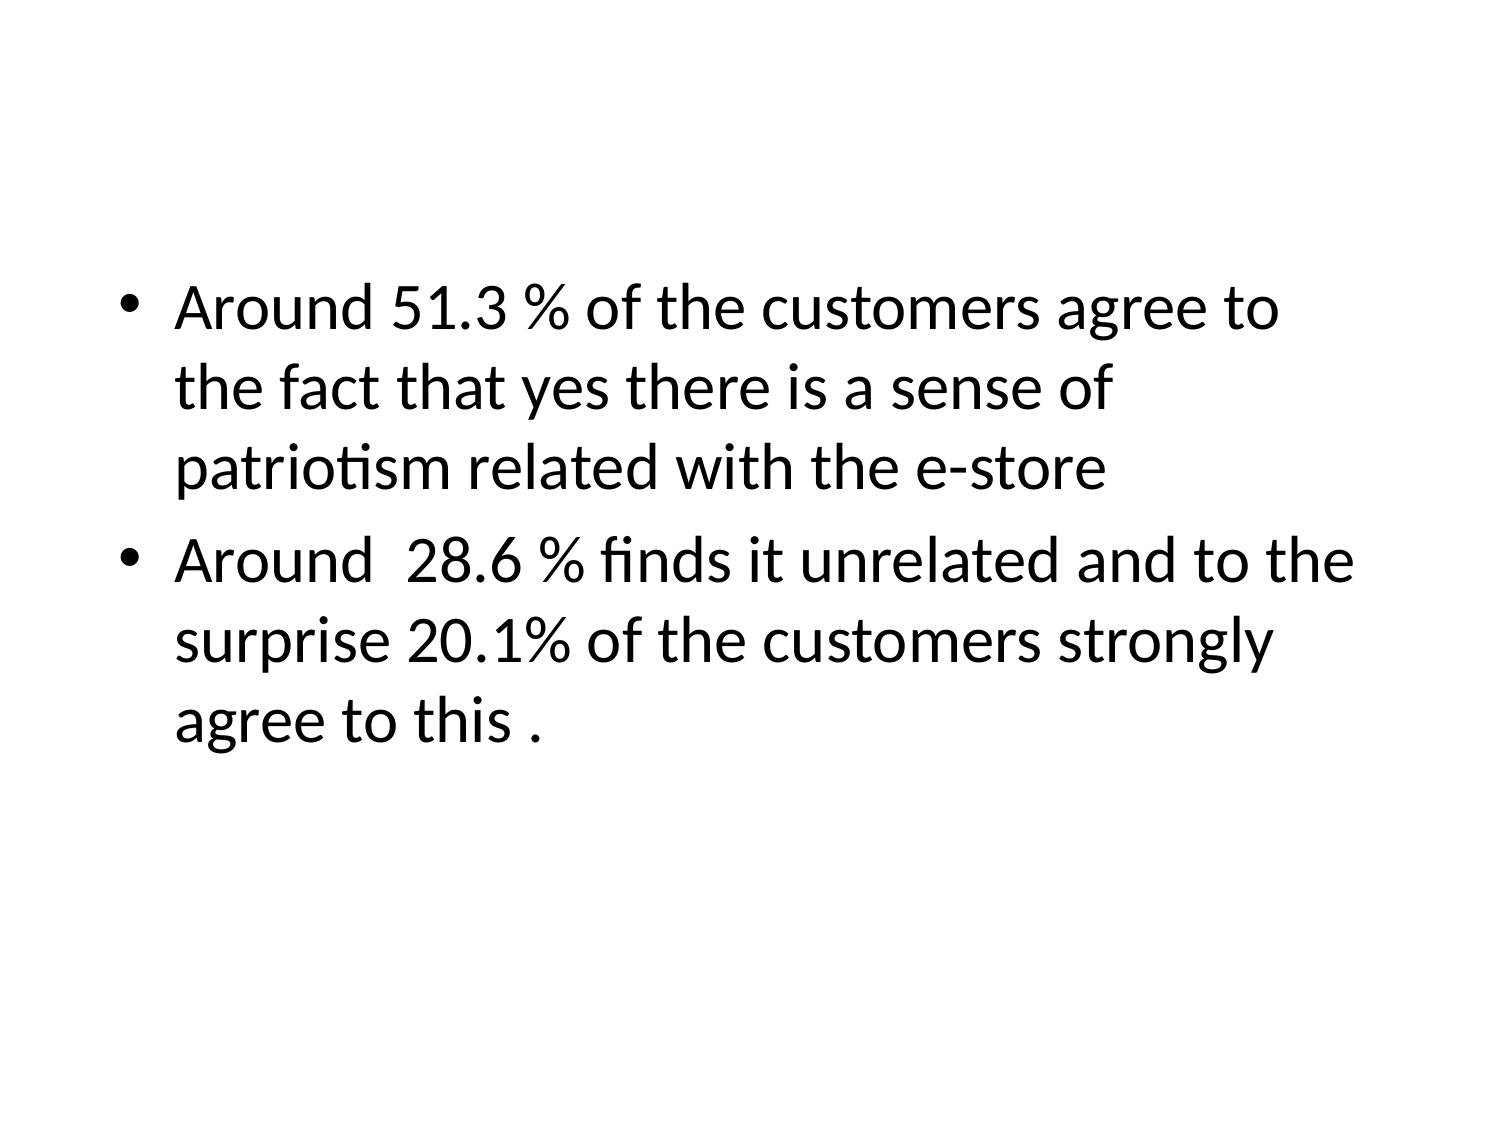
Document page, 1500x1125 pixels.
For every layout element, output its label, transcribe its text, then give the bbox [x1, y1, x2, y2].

list Around 51.3 % of the customers agree to the fact that yes there is a sense of patriotism related with the e-store Around 28.6 % finds it unrelated and to the surprise 20.1% of the customers strongly agree to this . [103, 254, 1397, 1014]
